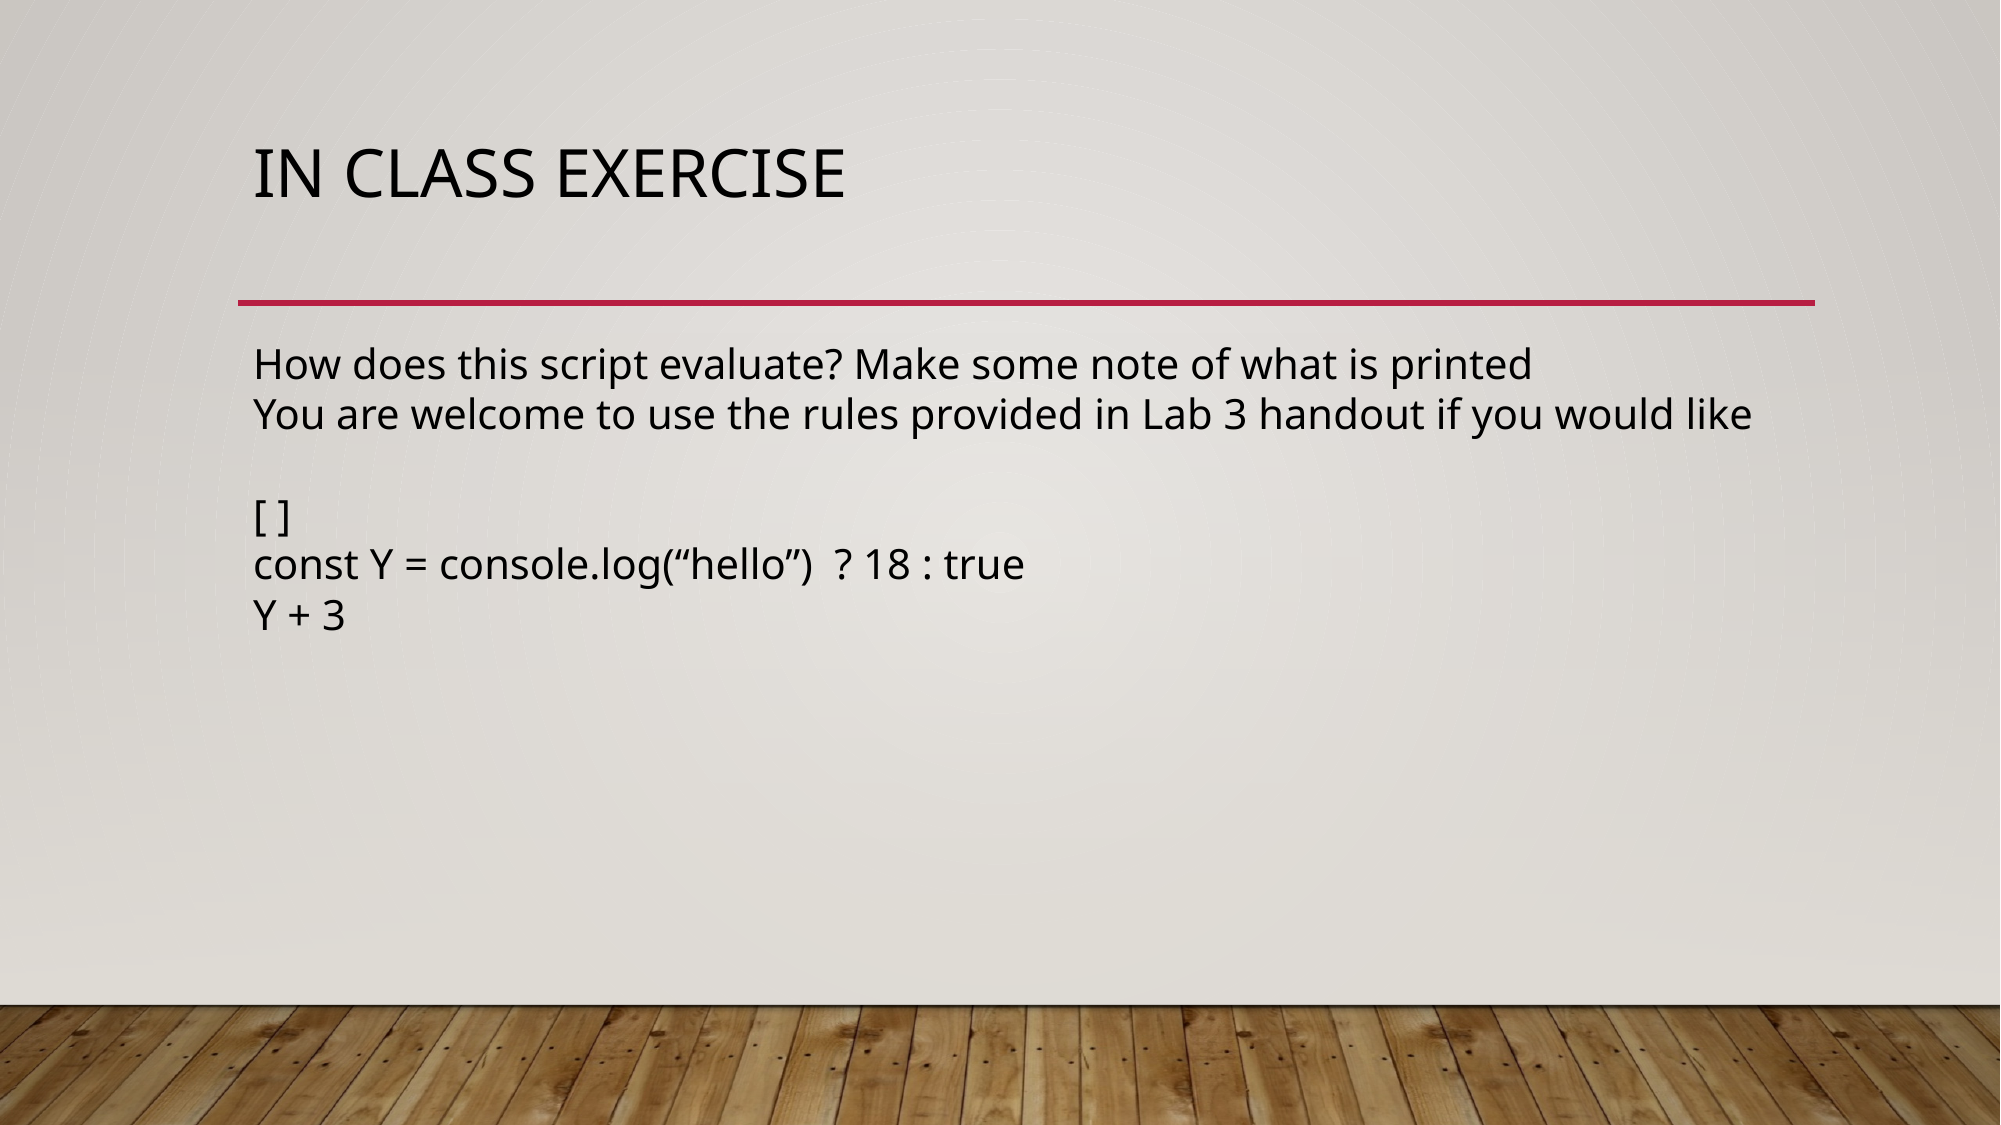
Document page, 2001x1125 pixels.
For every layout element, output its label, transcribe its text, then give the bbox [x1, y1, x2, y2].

list How does this script evaluate? Make some note of what is printed You are welcome to use the rules provided in Lab 3 handout if you would like [ ] const Y = console.log(“hello”) ? 18 : true Y + 3 [238, 330, 1814, 897]
picture [0, 1005, 2000, 1125]
title In Class Exercise [238, 131, 1814, 305]
